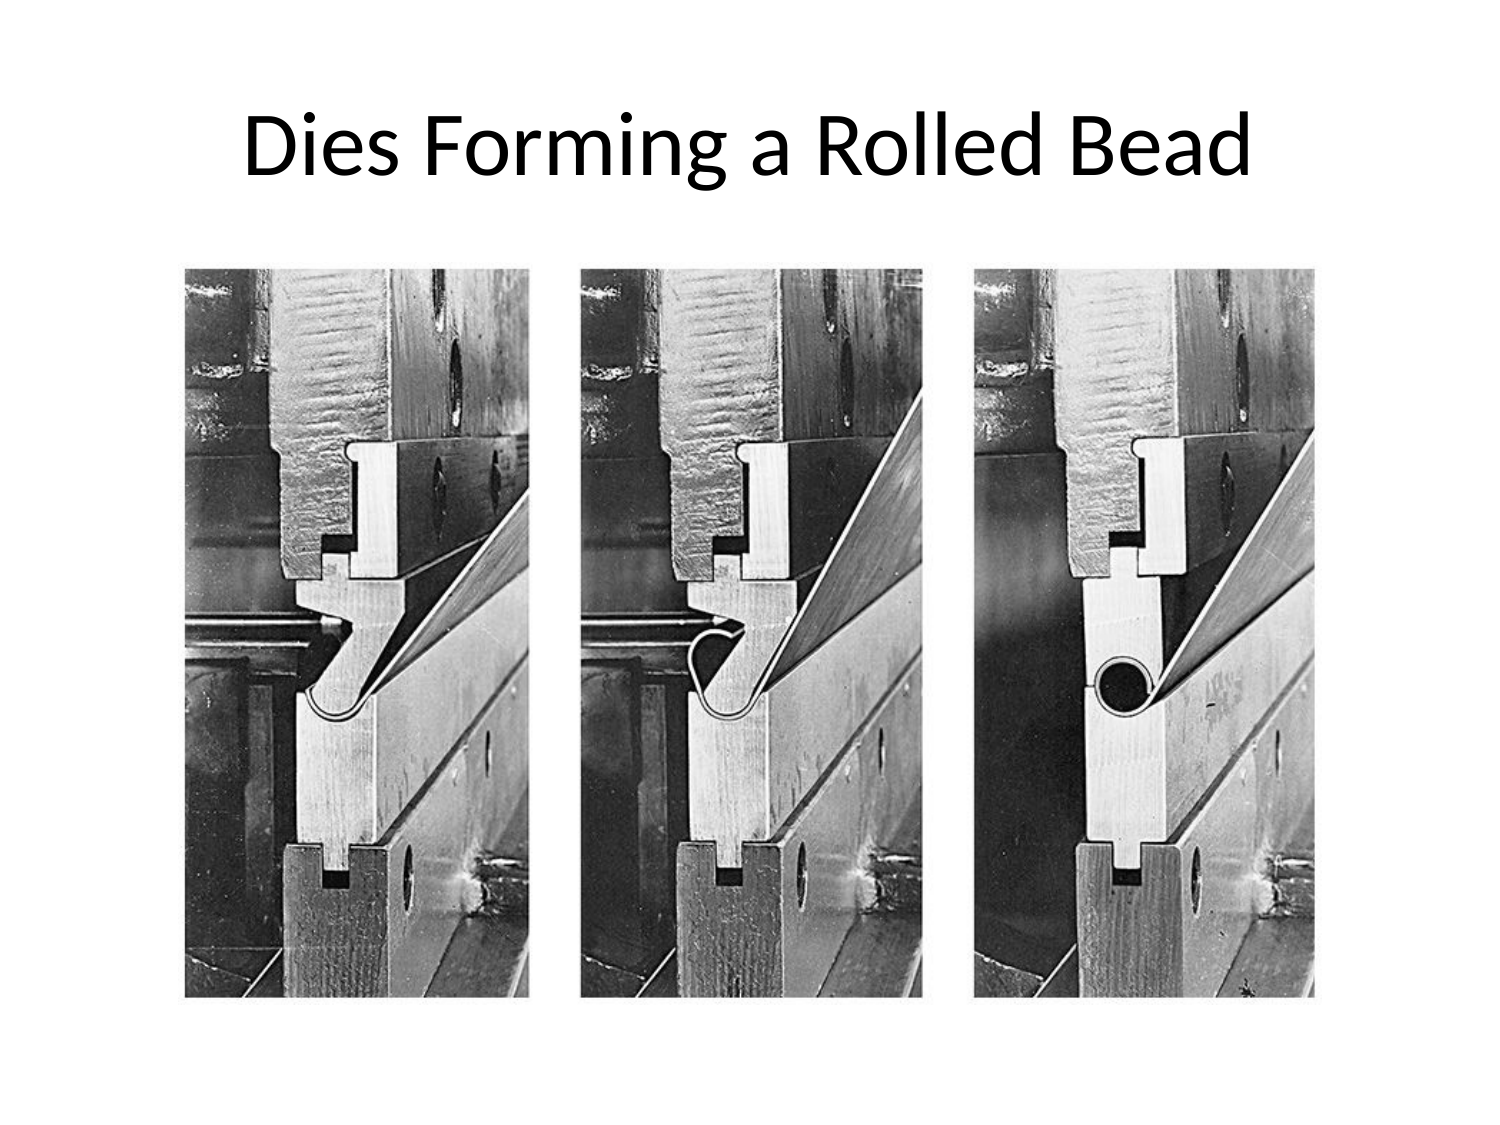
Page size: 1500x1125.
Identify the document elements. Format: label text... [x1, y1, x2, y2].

title Dies Forming a Rolled Bead [75, 45, 1425, 233]
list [178, 262, 1322, 1006]
